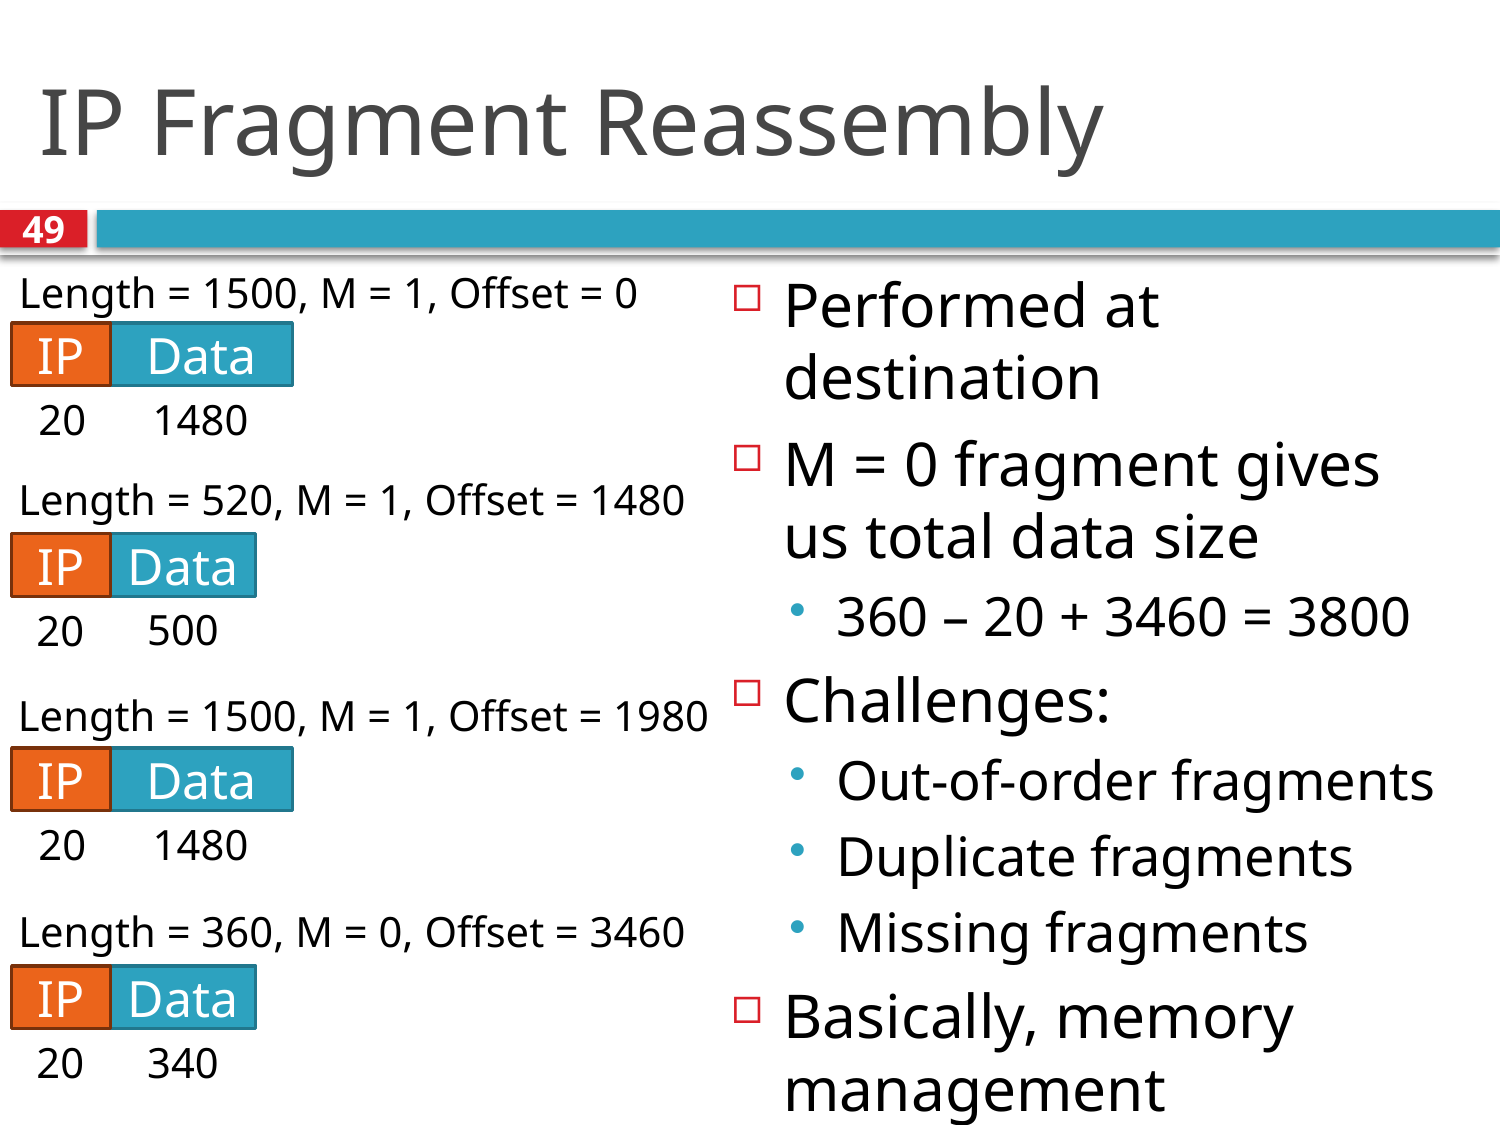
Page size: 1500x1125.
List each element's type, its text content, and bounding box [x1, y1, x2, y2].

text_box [11, 747, 293, 877]
text_box Length = 520, M = 1, Offset = 1480 [3, 465, 701, 531]
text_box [11, 965, 257, 1096]
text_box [11, 322, 293, 452]
text_box Length = 360, M = 0, Offset = 3460 [3, 898, 701, 964]
list Performed at destination M = 0 fragment gives us total data size 360 – 20 + 3460 = 3800 Challenges: Out-of-order fragments Duplicate fragments Missing fragments Basically, memory management nightmare [716, 259, 1475, 1100]
title IP Fragment Reassembly [24, 37, 1475, 200]
slide_number 49 [0, 206, 88, 257]
text_box Length = 1500, M = 1, Offset = 0 [4, 259, 654, 324]
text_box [11, 533, 257, 664]
text_box Length = 1500, M = 1, Offset = 1980 [3, 682, 725, 748]
